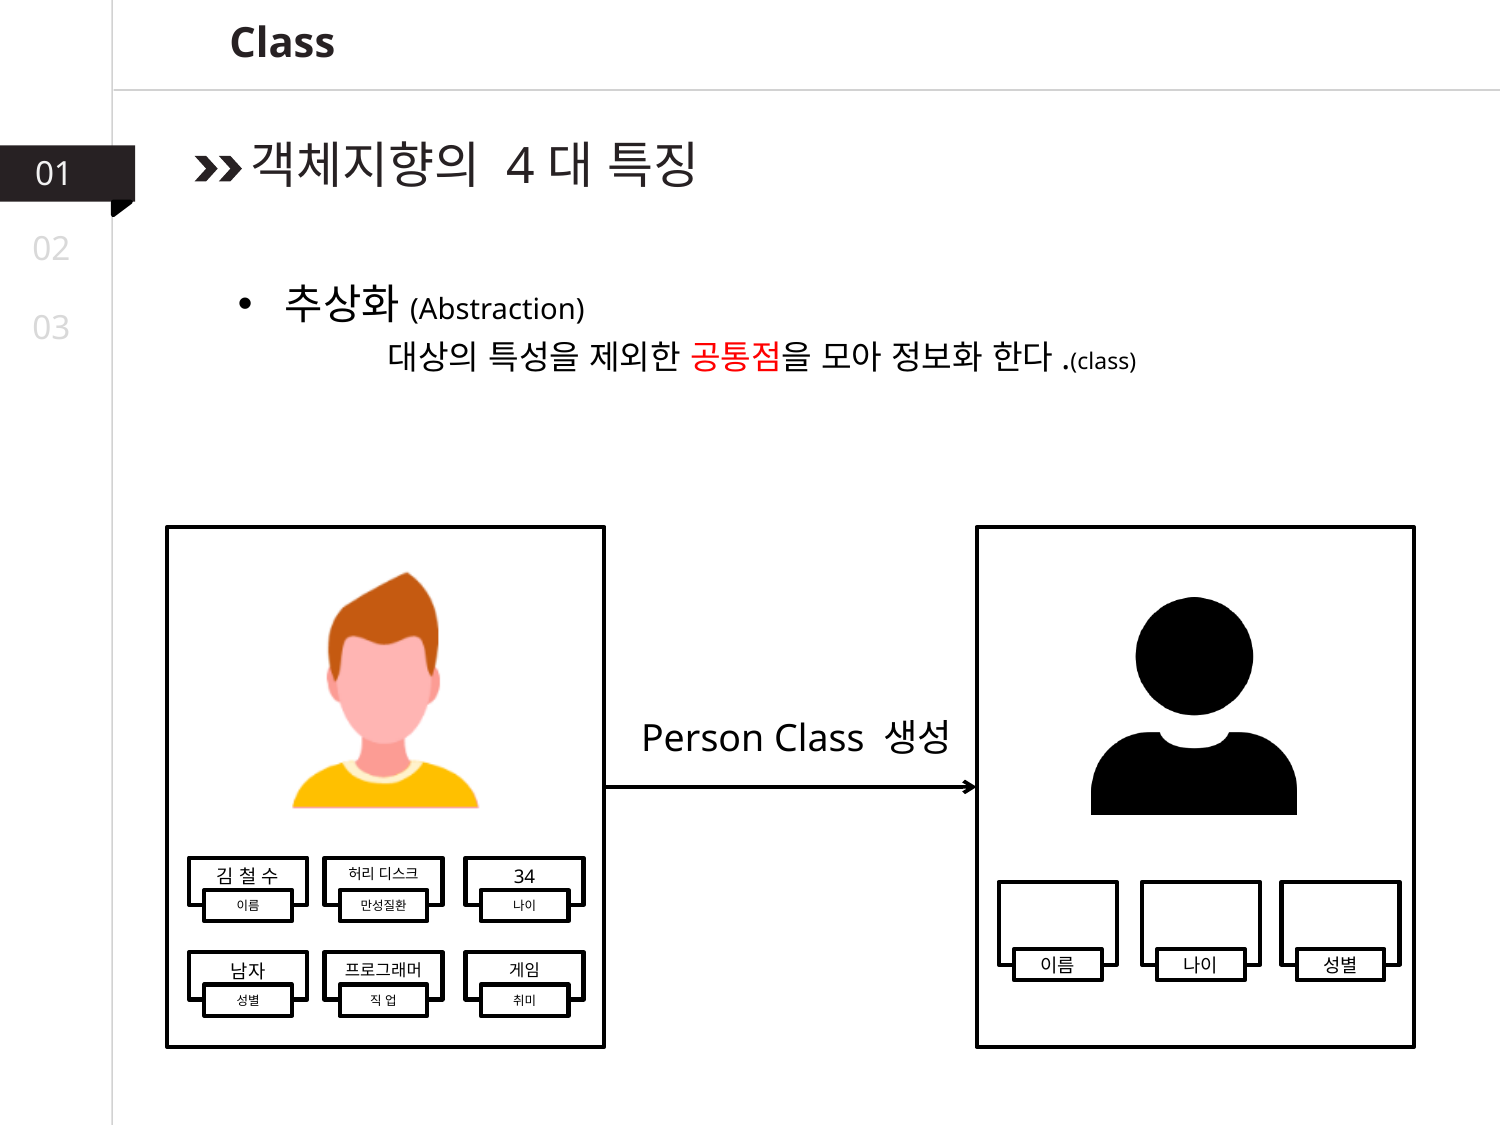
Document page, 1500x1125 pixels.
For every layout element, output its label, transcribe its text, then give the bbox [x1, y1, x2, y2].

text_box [465, 951, 584, 1016]
text_box [192, 153, 220, 184]
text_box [976, 526, 1415, 1048]
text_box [465, 857, 584, 922]
text_box [117, 143, 137, 204]
text_box 03 [17, 298, 92, 354]
text_box 01 [20, 144, 107, 200]
text_box 추상화(Abstraction) 대상의 특성을 제외한 공통점을 모아 정보화 한다.(class) [223, 220, 1390, 386]
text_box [188, 857, 308, 922]
text_box [117, 199, 133, 215]
text_box Person Class 생성 [626, 706, 968, 766]
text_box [324, 951, 443, 1016]
text_box 객체지향의 4대 특징 [235, 126, 801, 201]
text_box [0, 143, 107, 204]
text_box 02 [17, 219, 92, 275]
picture [290, 551, 481, 829]
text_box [324, 857, 443, 922]
text_box Class [121, 8, 443, 74]
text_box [188, 951, 308, 1016]
text_box [216, 153, 235, 184]
text_box [165, 525, 606, 1049]
